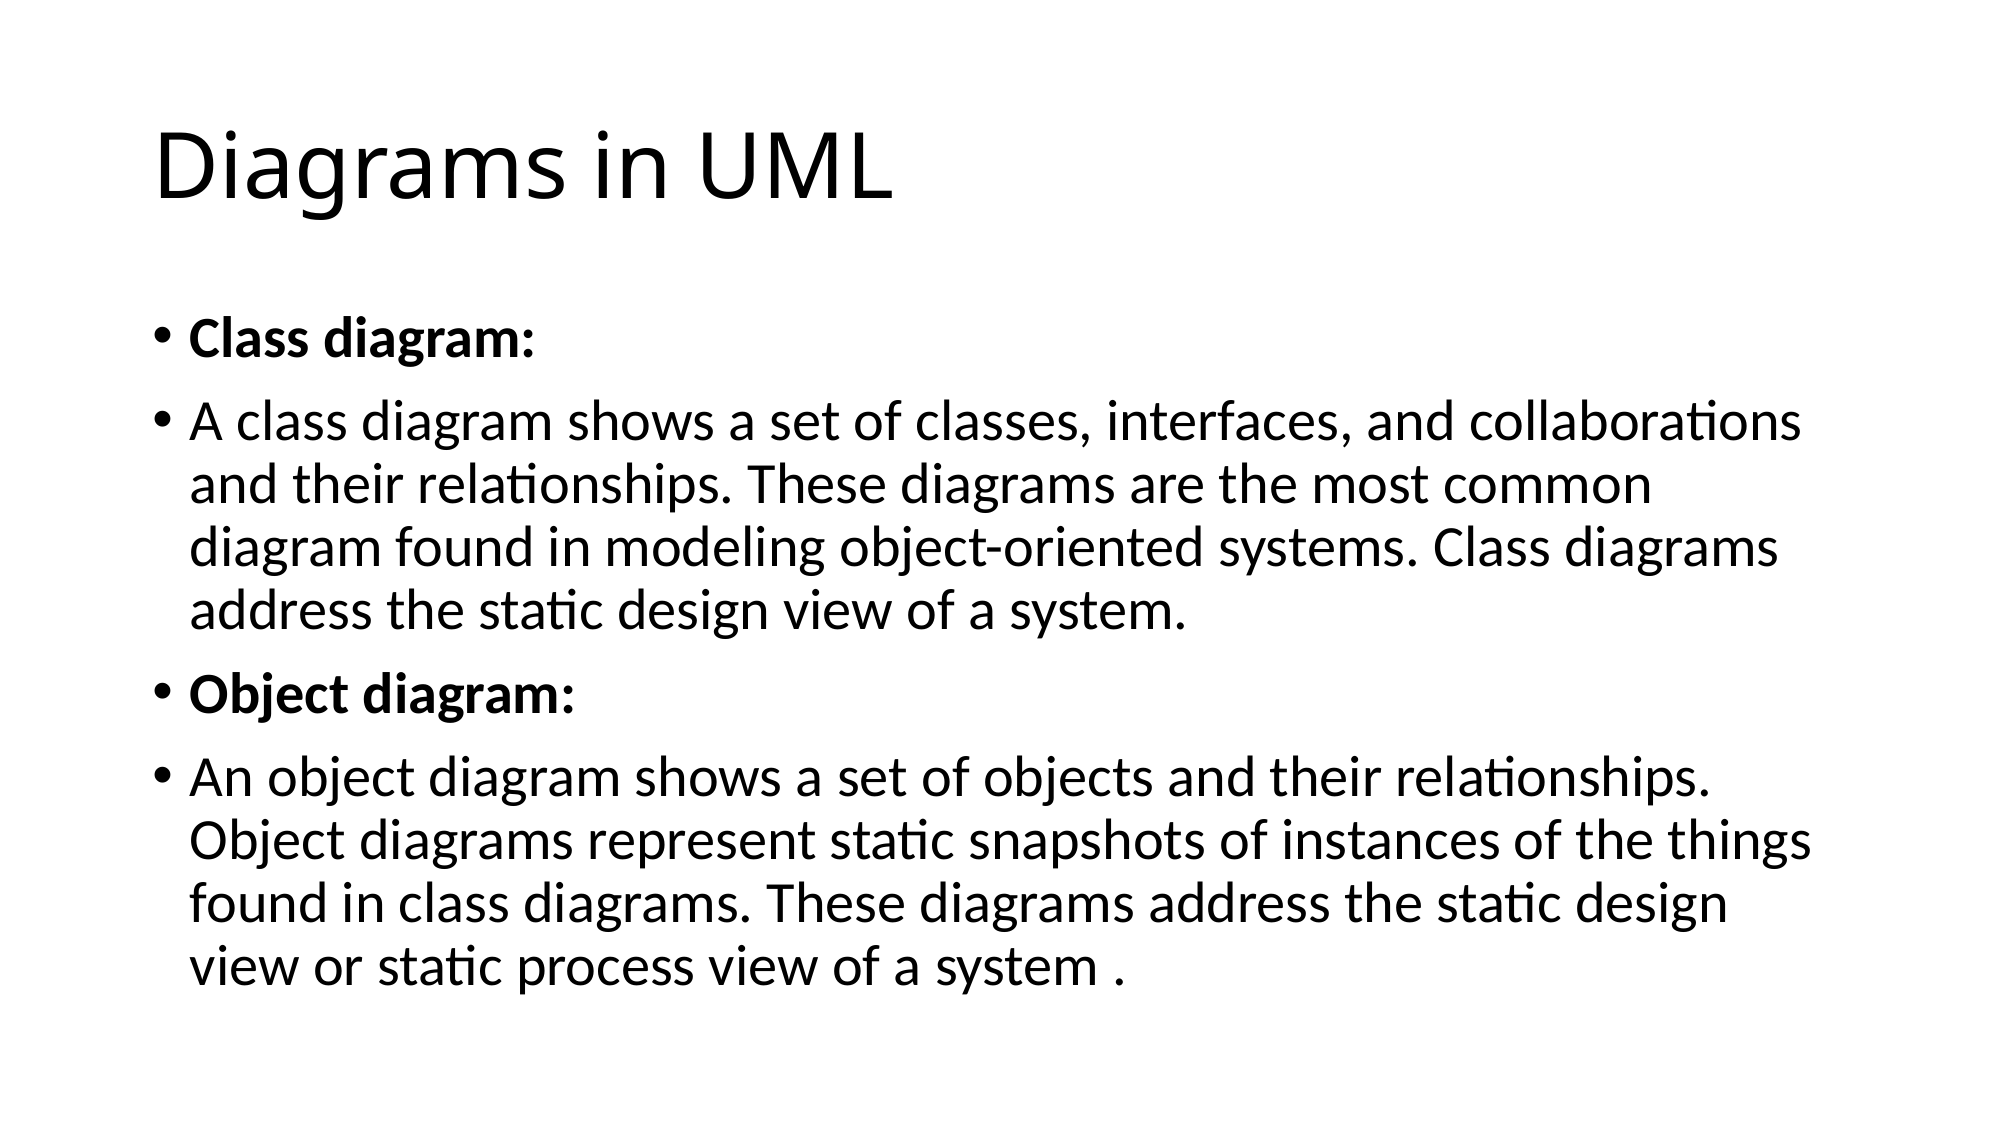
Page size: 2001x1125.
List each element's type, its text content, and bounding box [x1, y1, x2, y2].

title Diagrams in UML [137, 59, 1863, 278]
list Class diagram: A class diagram shows a set of classes, interfaces, and collaborations and their relationships. These diagrams are the most common diagram found in modeling object-oriented systems. Class diagrams address the static design view of a system. Object diagram: An object diagram shows a set of objects and their relationships. Object diagrams represent static snapshots of instances of the things found in class diagrams. These diagrams address the static design view or static process view of a system . [137, 299, 1863, 1014]
